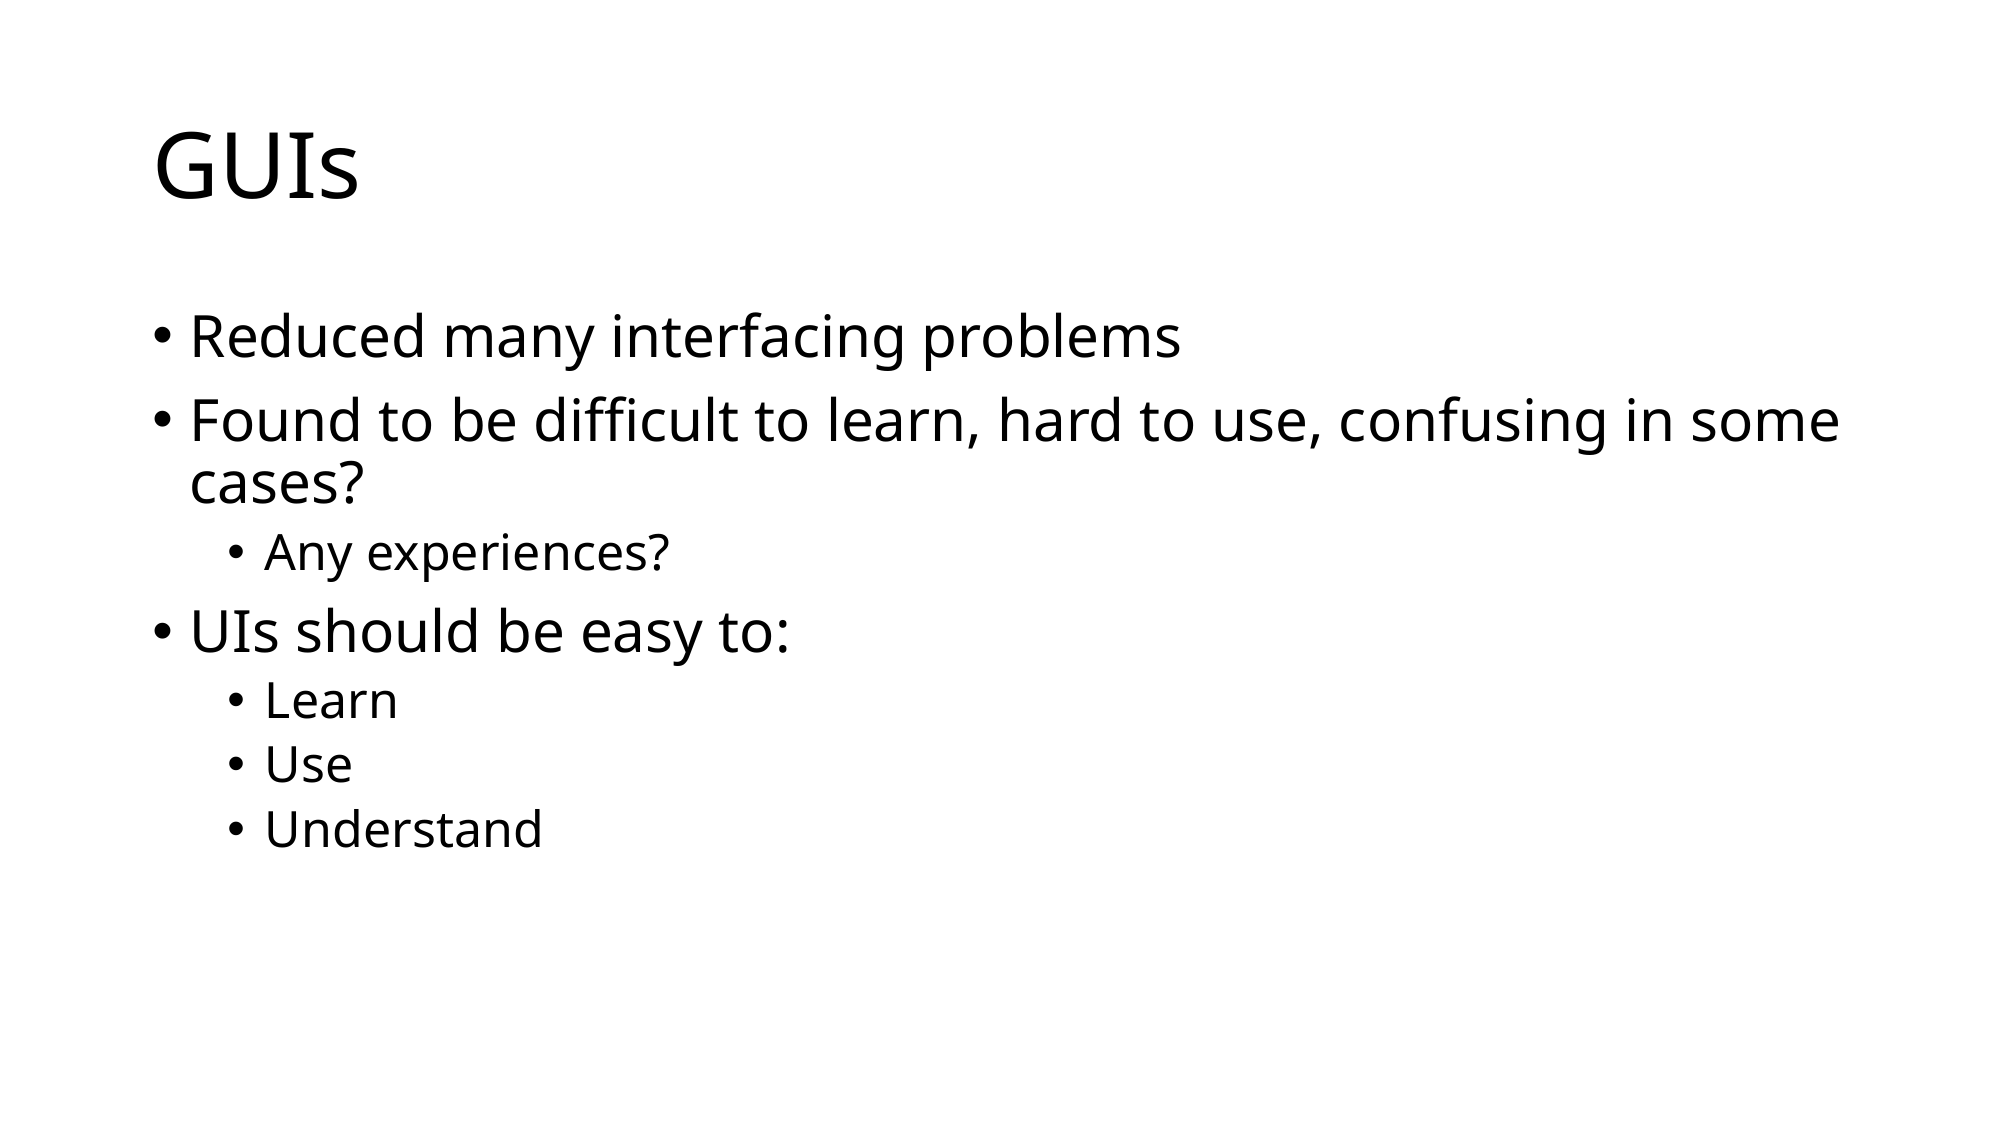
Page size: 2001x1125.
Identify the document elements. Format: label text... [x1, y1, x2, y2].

list Reduced many interfacing problems Found to be difficult to learn, hard to use, confusing in some cases? Any experiences? UIs should be easy to: Learn Use Understand [137, 299, 1863, 1014]
title GUIs [137, 59, 1863, 278]
